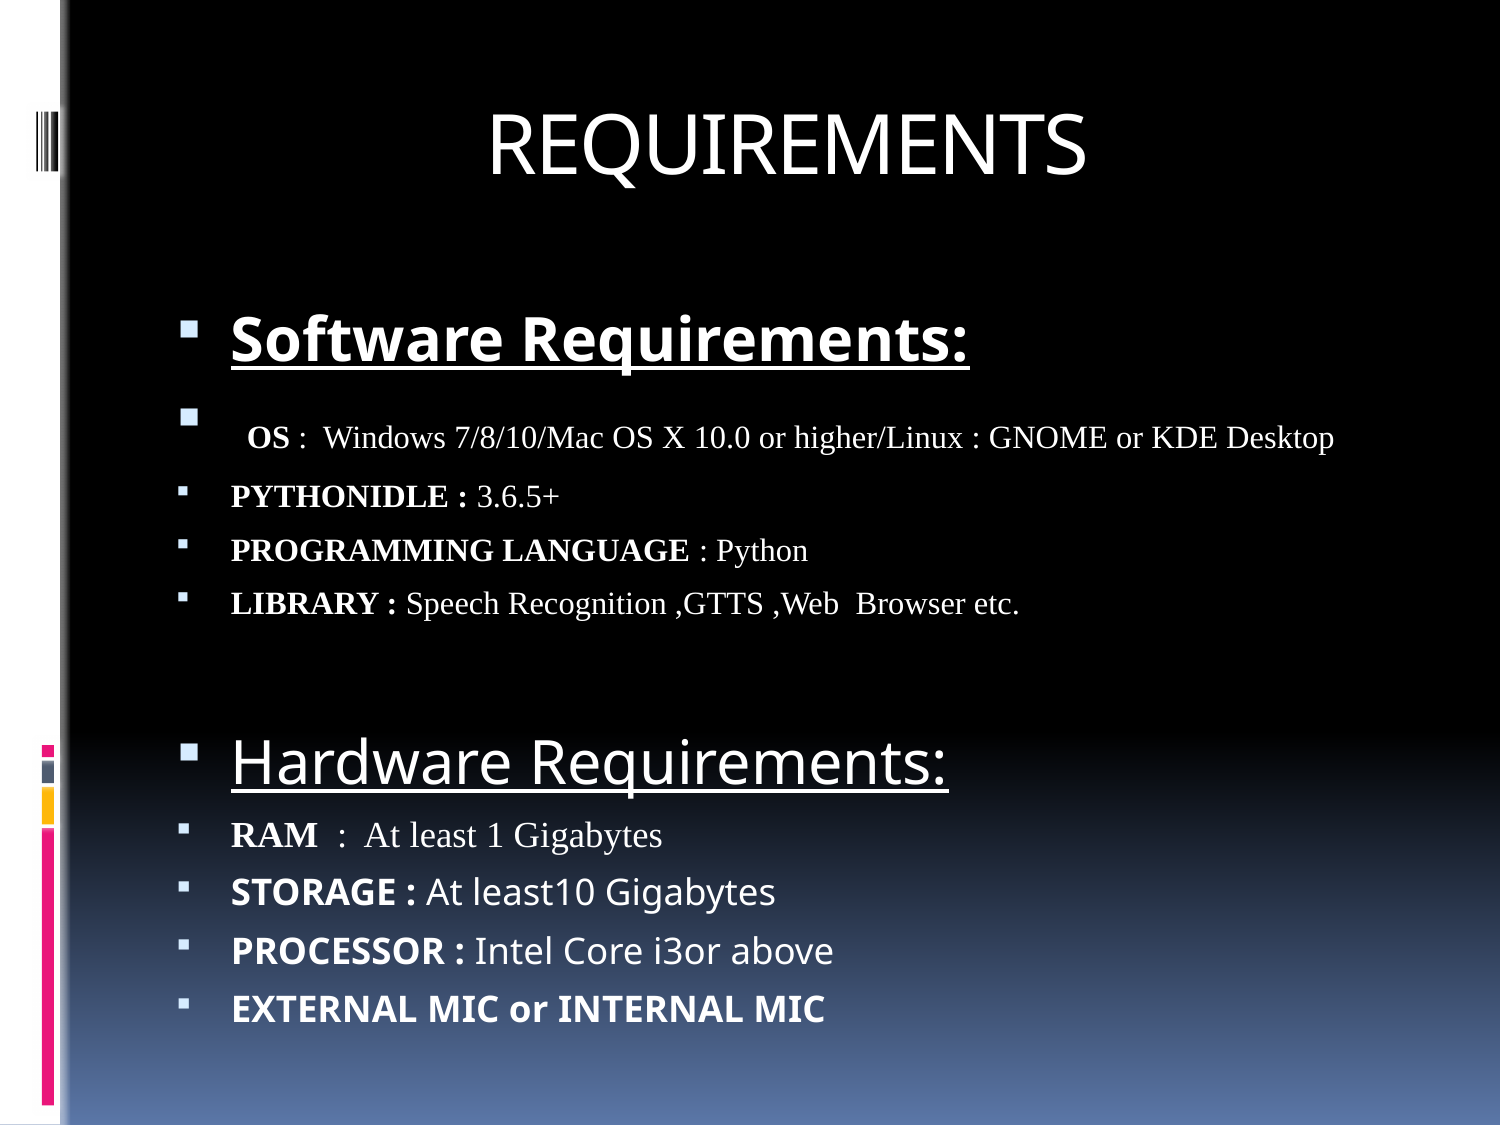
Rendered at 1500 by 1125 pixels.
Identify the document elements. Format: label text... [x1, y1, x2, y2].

title REQUIREMENTS [150, 83, 1425, 234]
list Software Requirements: OS : Windows 7/8/10/Mac OS X 10.0 or higher/Linux : GNOME or KDE Desktop PYTHONIDLE : 3.6.5+ PROGRAMMING LANGUAGE : Python LIBRARY : Speech Recognition ,GTTS ,Web Browser etc. Hardware Requirements: RAM : At least 1 Gigabytes STORAGE : At least10 Gigabytes PROCESSOR : Intel Core i3or above EXTERNAL MIC or INTERNAL MIC [150, 292, 1425, 1043]
